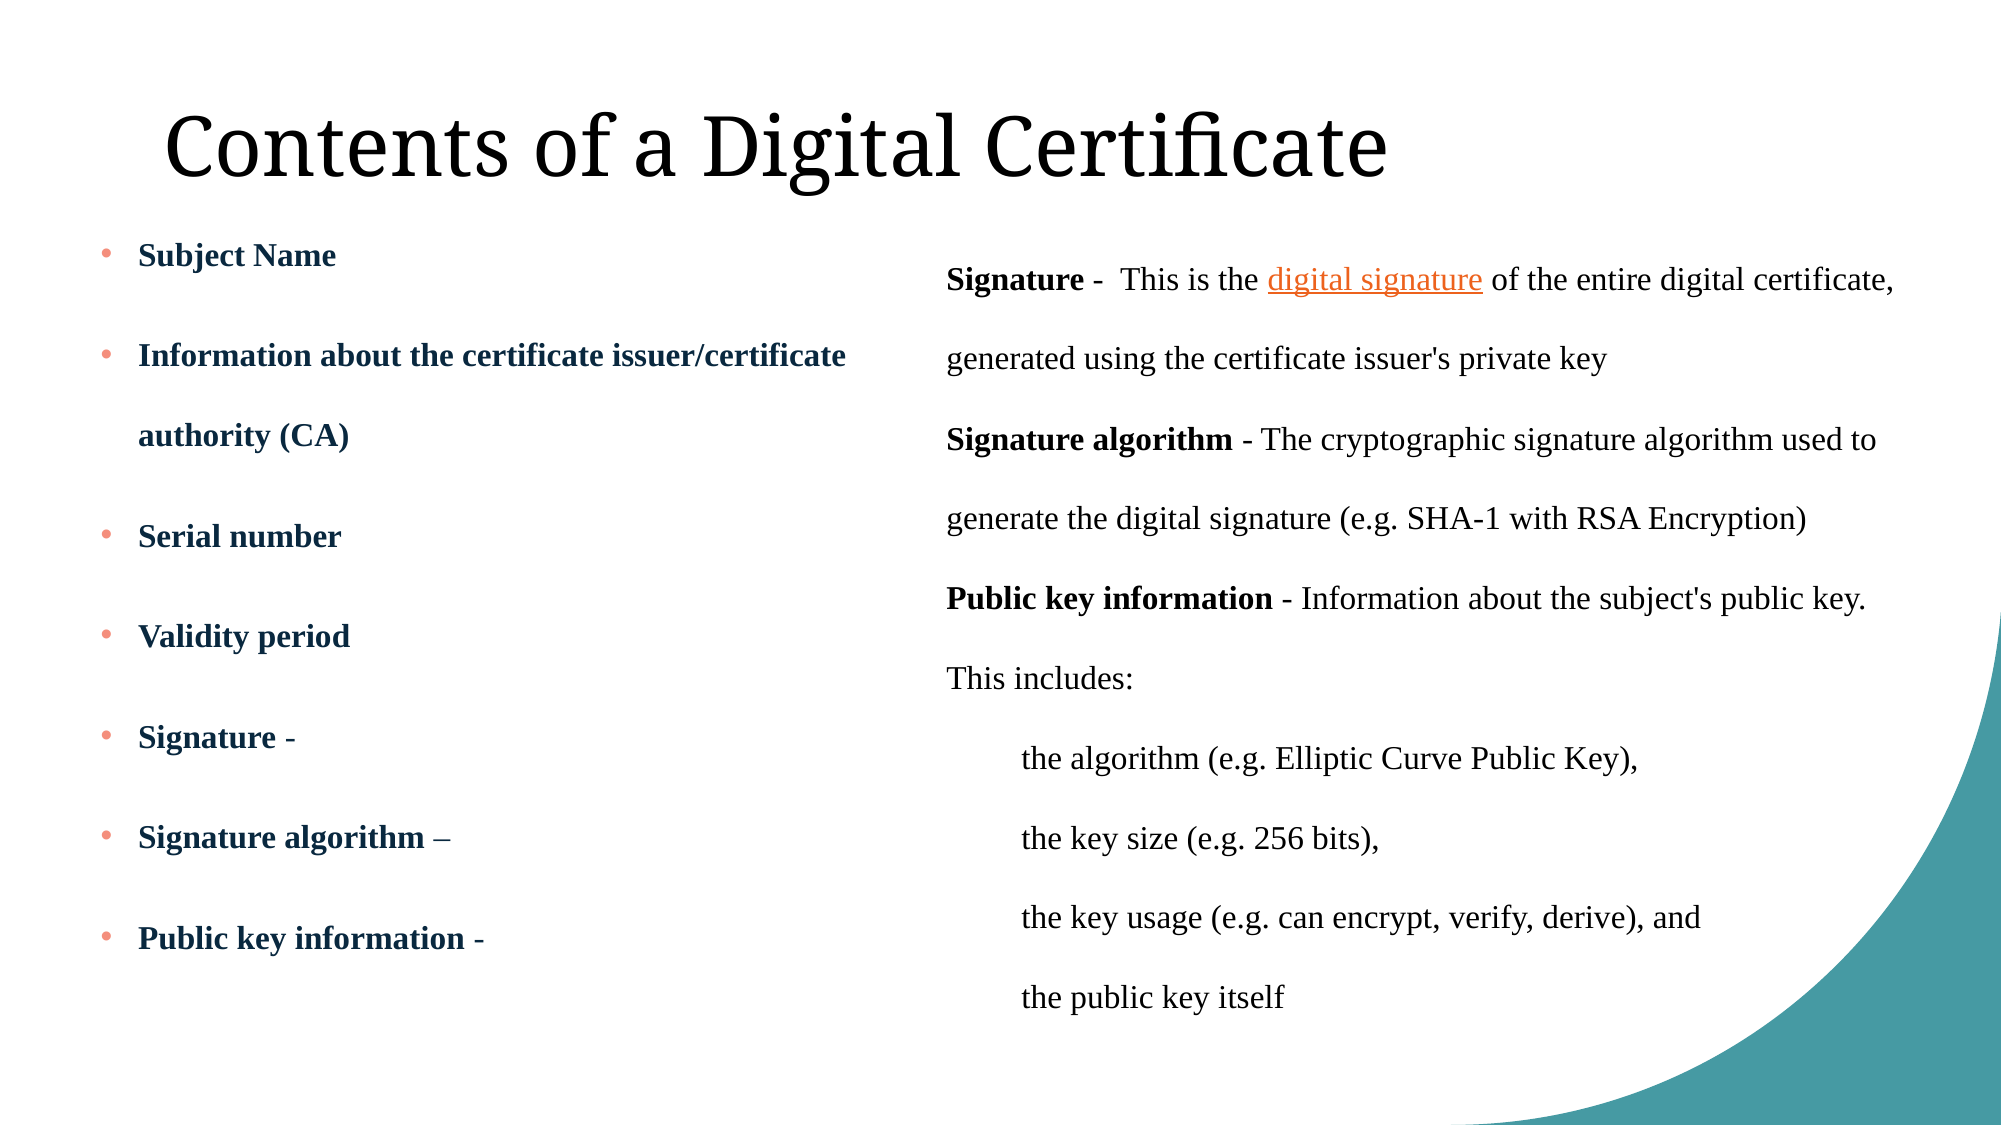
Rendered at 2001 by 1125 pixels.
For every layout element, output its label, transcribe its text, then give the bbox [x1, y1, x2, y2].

text_box Subject Name Information about the certificate issuer/certificate authority (CA) Serial number Validity period Signature - Signature algorithm – Public key information - [85, 185, 911, 1045]
text_box Signature - This is the digital signature of the entire digital certificate, generated using the certificate issuer's private key Signature algorithm - The cryptographic signature algorithm used to generate the digital signature (e.g. SHA-1 with RSA Encryption) Public key information - Information about the subject's public key. This includes: the algorithm (e.g. Elliptic Curve Public Key), the key size (e.g. 256 bits), the key usage (e.g. can encrypt, verify, derive), and the public key itself [931, 209, 1933, 1023]
text_box Contents of a Digital Certificate [148, 96, 1823, 210]
